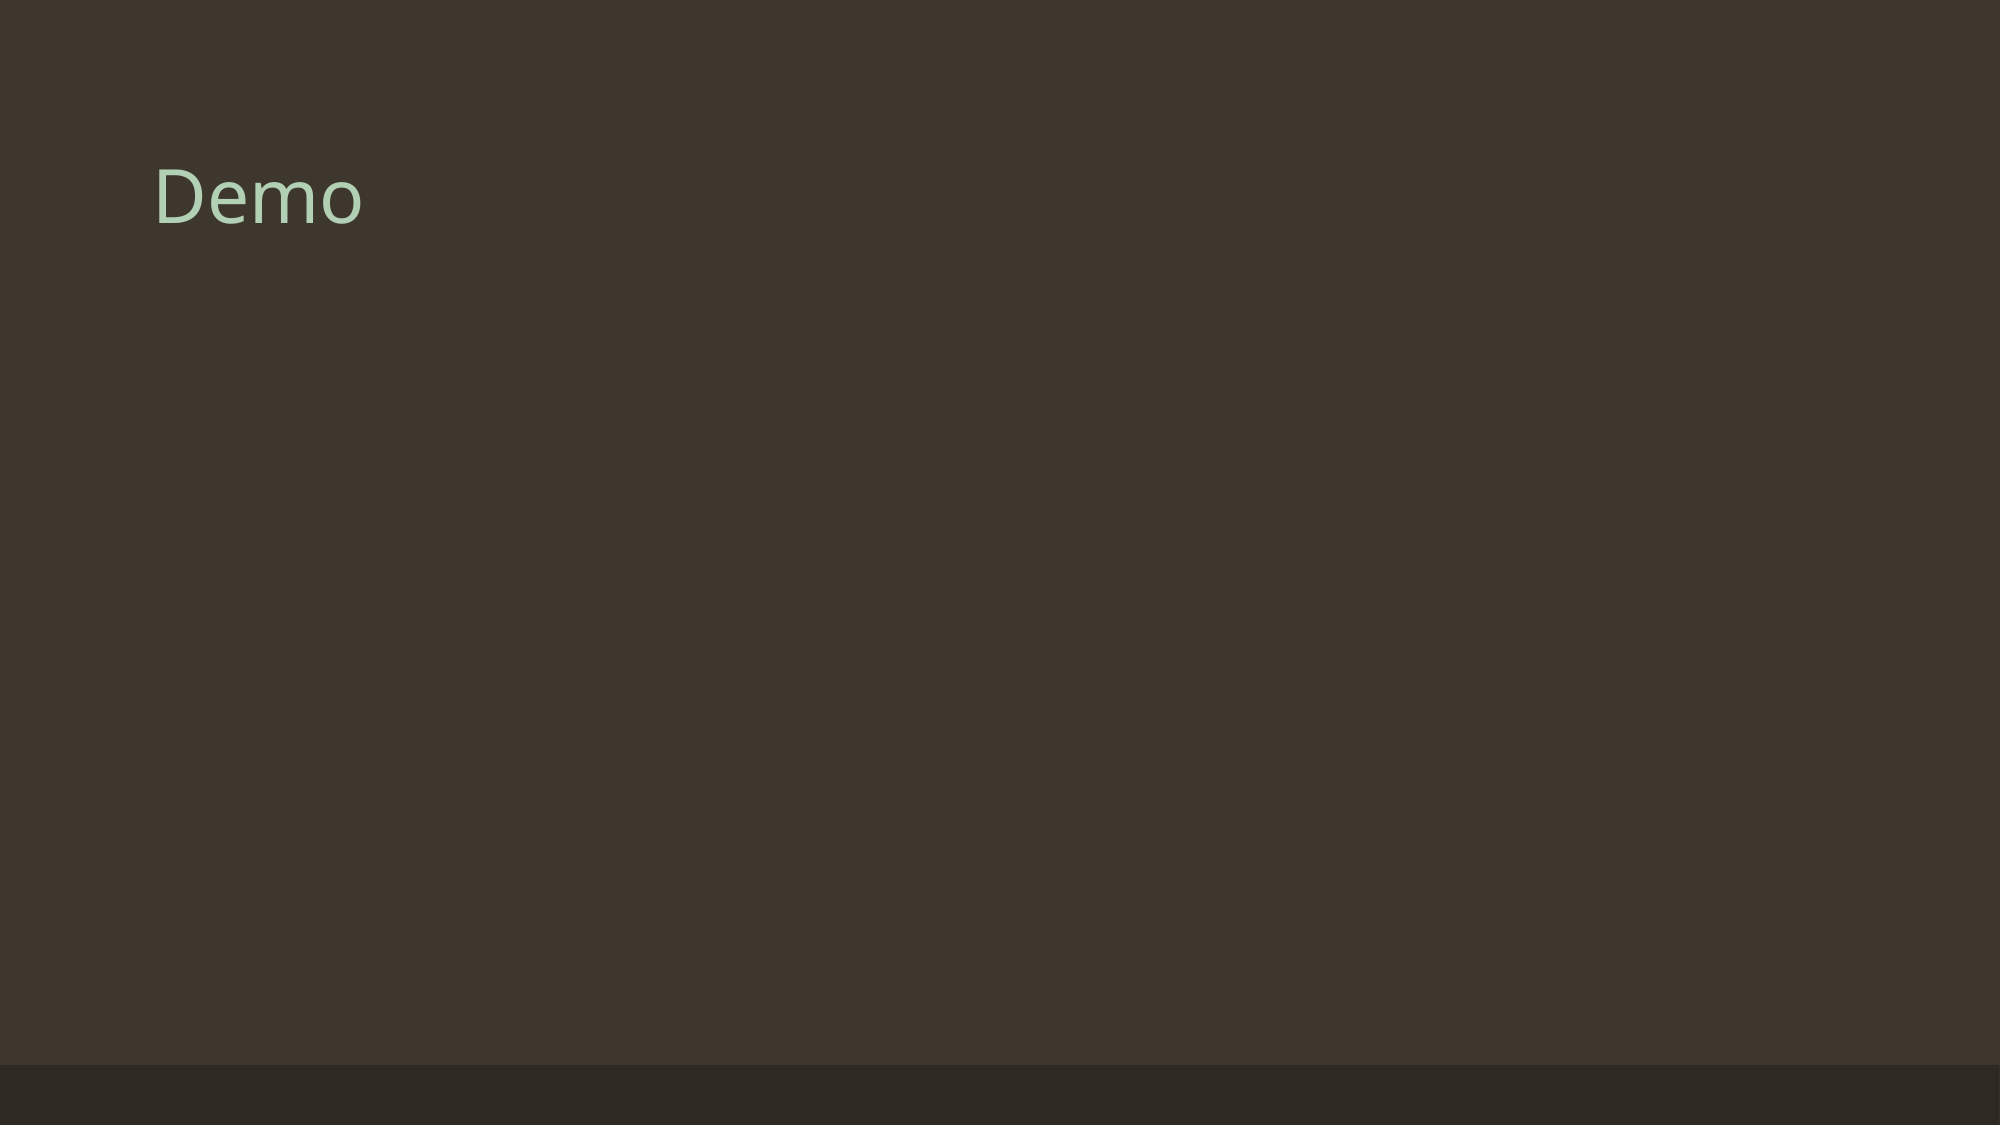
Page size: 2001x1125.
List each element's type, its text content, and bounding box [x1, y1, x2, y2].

title Demo [137, 59, 1863, 248]
